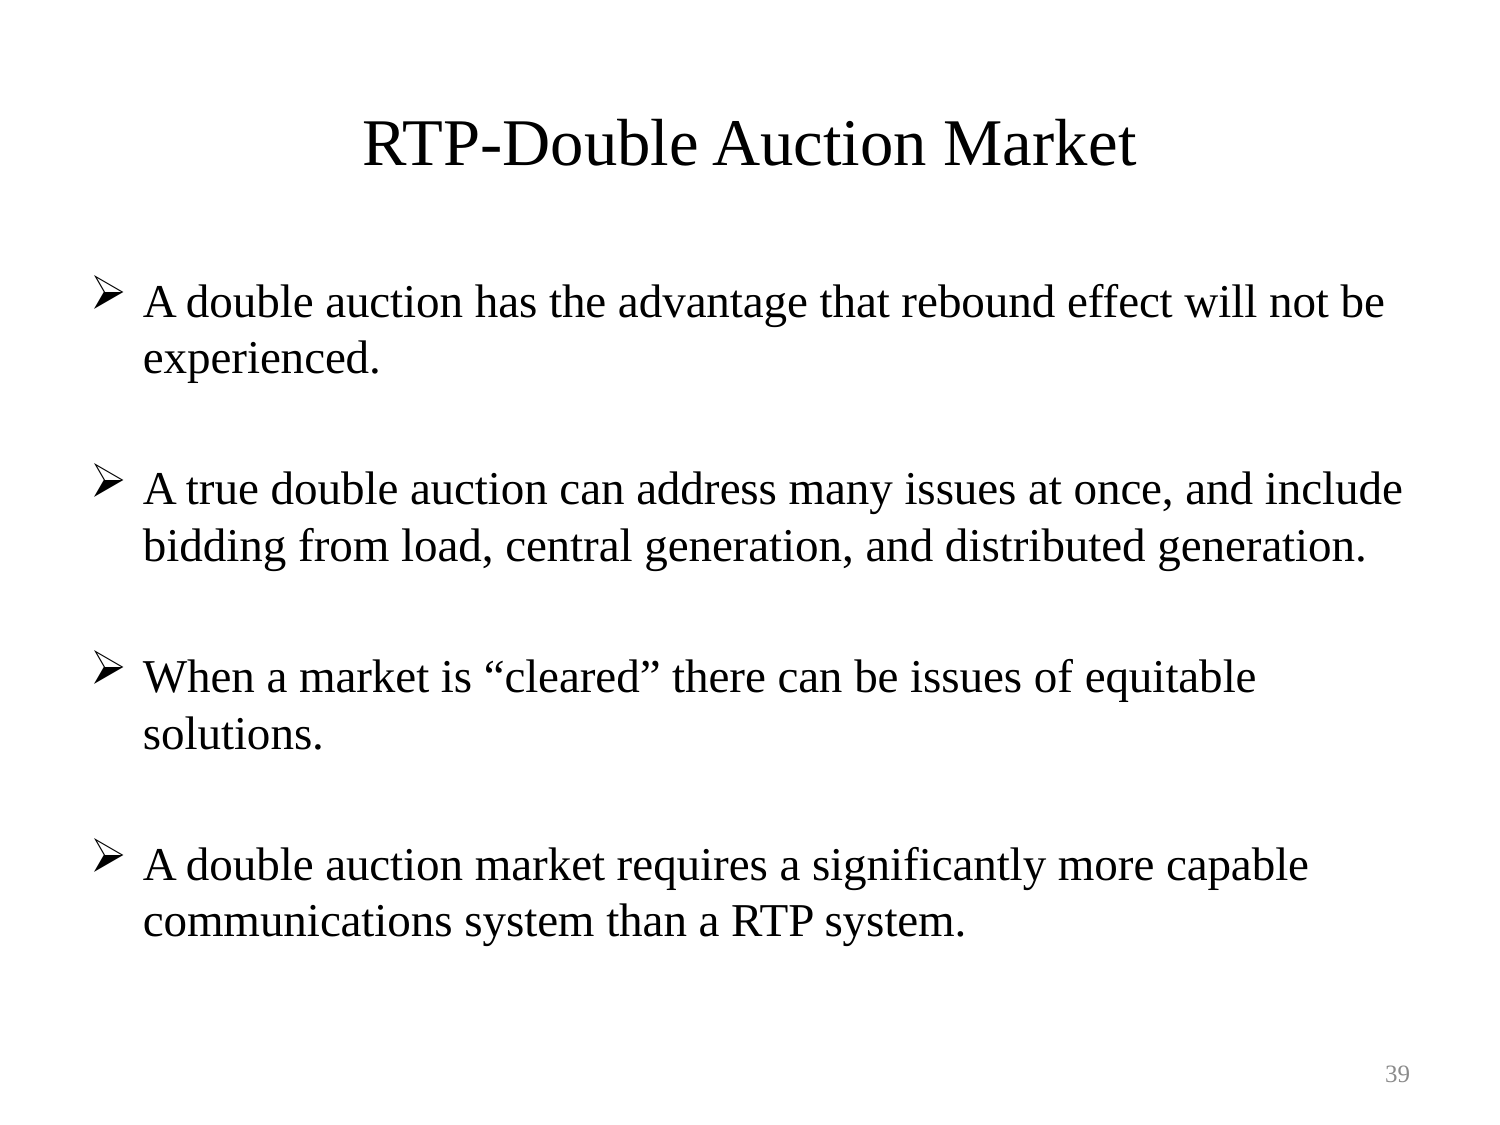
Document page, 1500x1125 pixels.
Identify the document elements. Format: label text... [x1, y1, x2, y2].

title RTP-Double Auction Market [75, 45, 1425, 233]
slide_number 39 [1074, 1042, 1425, 1103]
list A double auction has the advantage that rebound effect will not be experienced. A true double auction can address many issues at once, and include bidding from load, central generation, and distributed generation. When a market is “cleared” there can be issues of equitable solutions. A double auction market requires a significantly more capable communications system than a RTP system. [75, 262, 1425, 1005]
